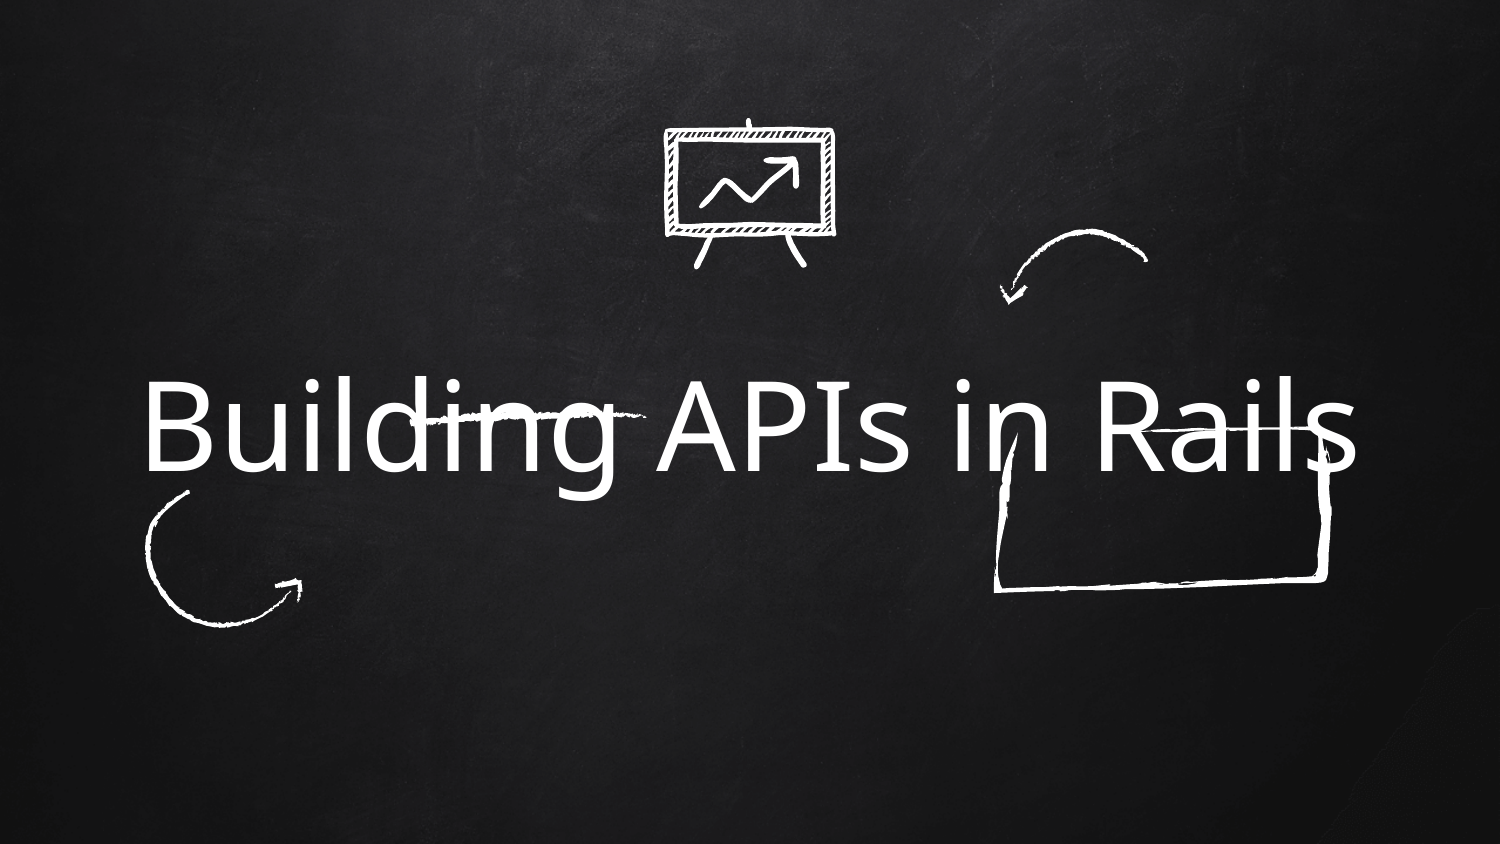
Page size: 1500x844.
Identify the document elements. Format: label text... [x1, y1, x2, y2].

title Building APIs in Rails [112, 326, 1388, 517]
text_box [663, 118, 837, 270]
text_box [409, 409, 647, 427]
text_box [993, 426, 1332, 594]
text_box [1011, 220, 1135, 331]
picture [0, 0, 1500, 844]
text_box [131, 522, 299, 629]
